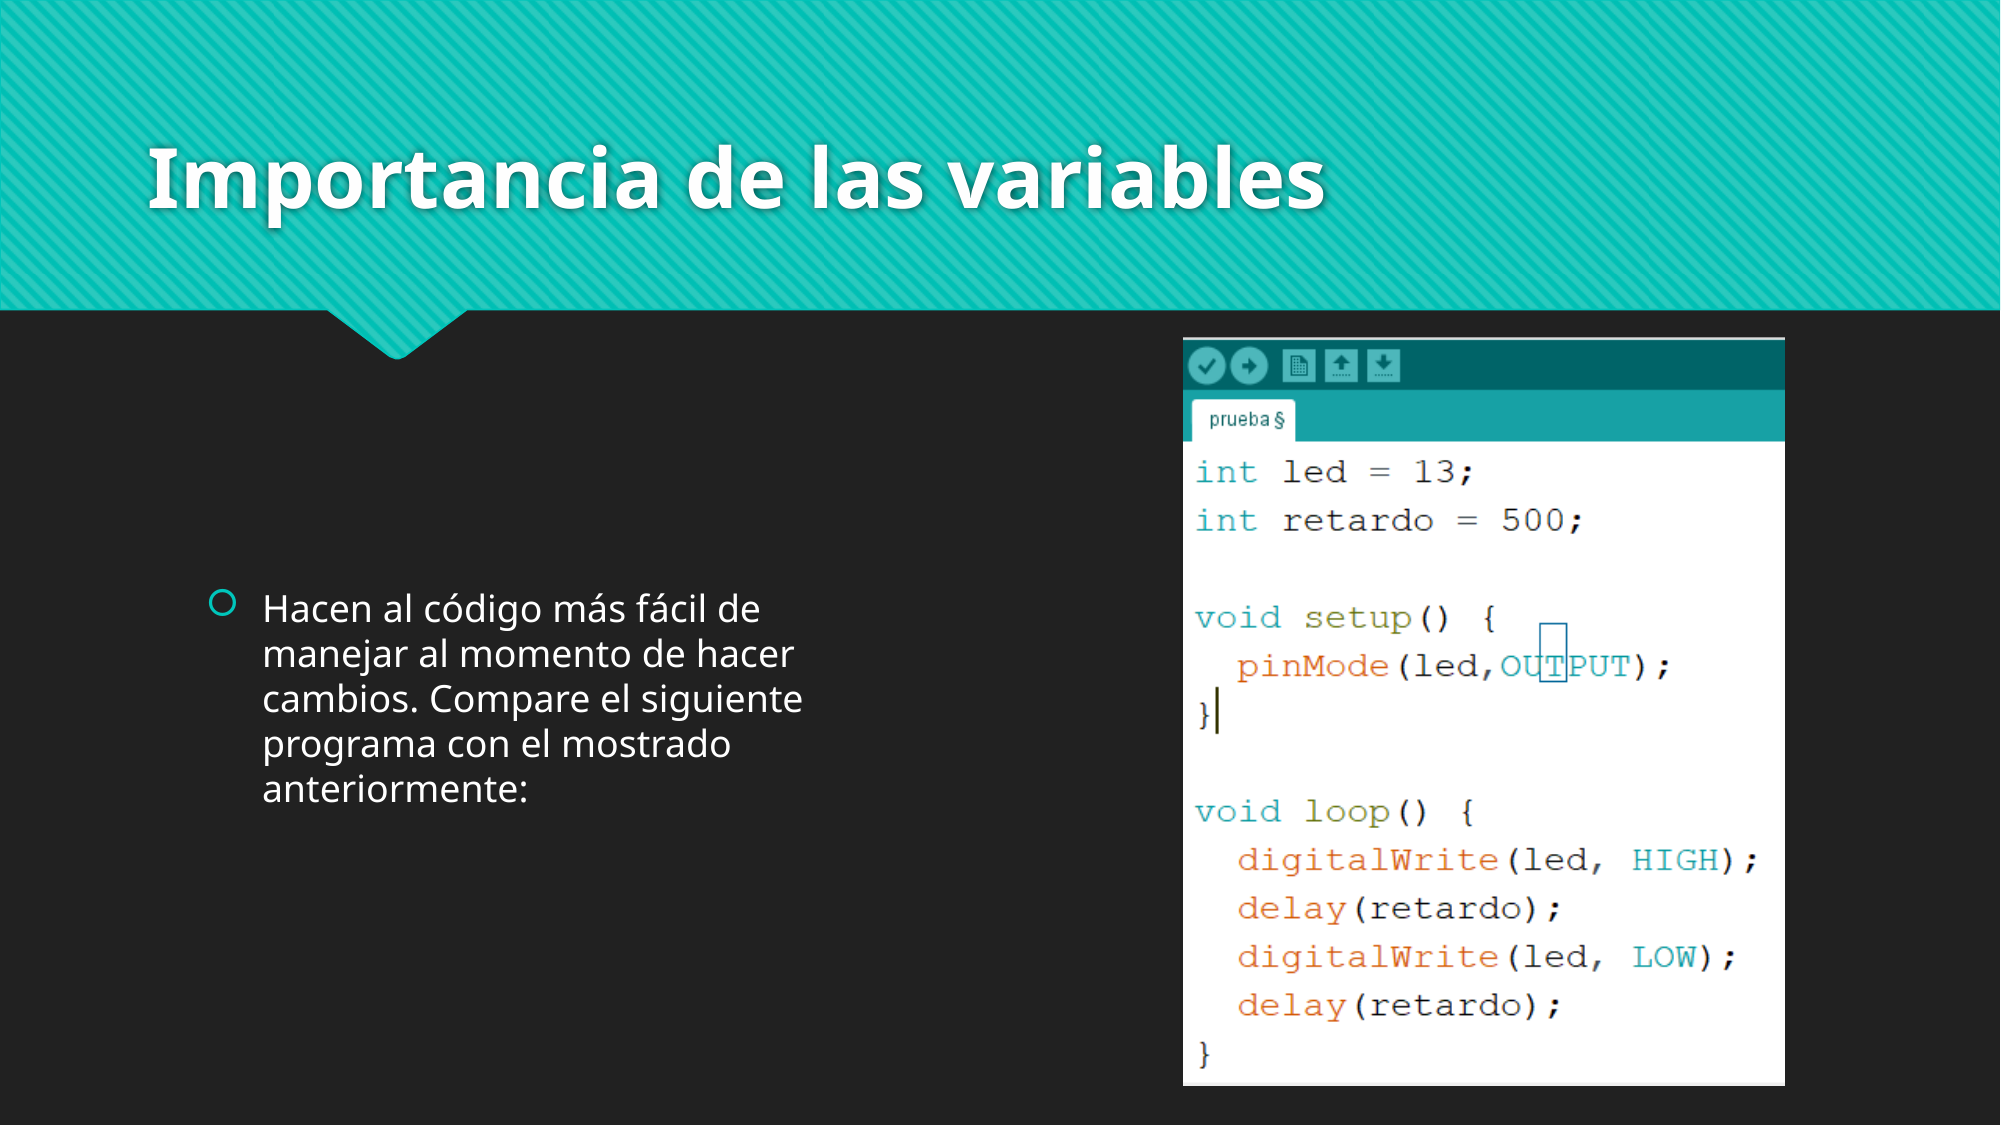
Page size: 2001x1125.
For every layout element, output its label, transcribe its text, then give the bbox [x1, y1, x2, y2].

picture [1183, 337, 1785, 1086]
title Importancia de las variables [132, 73, 1868, 233]
text_box Hacen al código más fácil de manejar al momento de hacer cambios. Compare el siguiente programa con el mostrado anteriormente: [191, 577, 870, 813]
